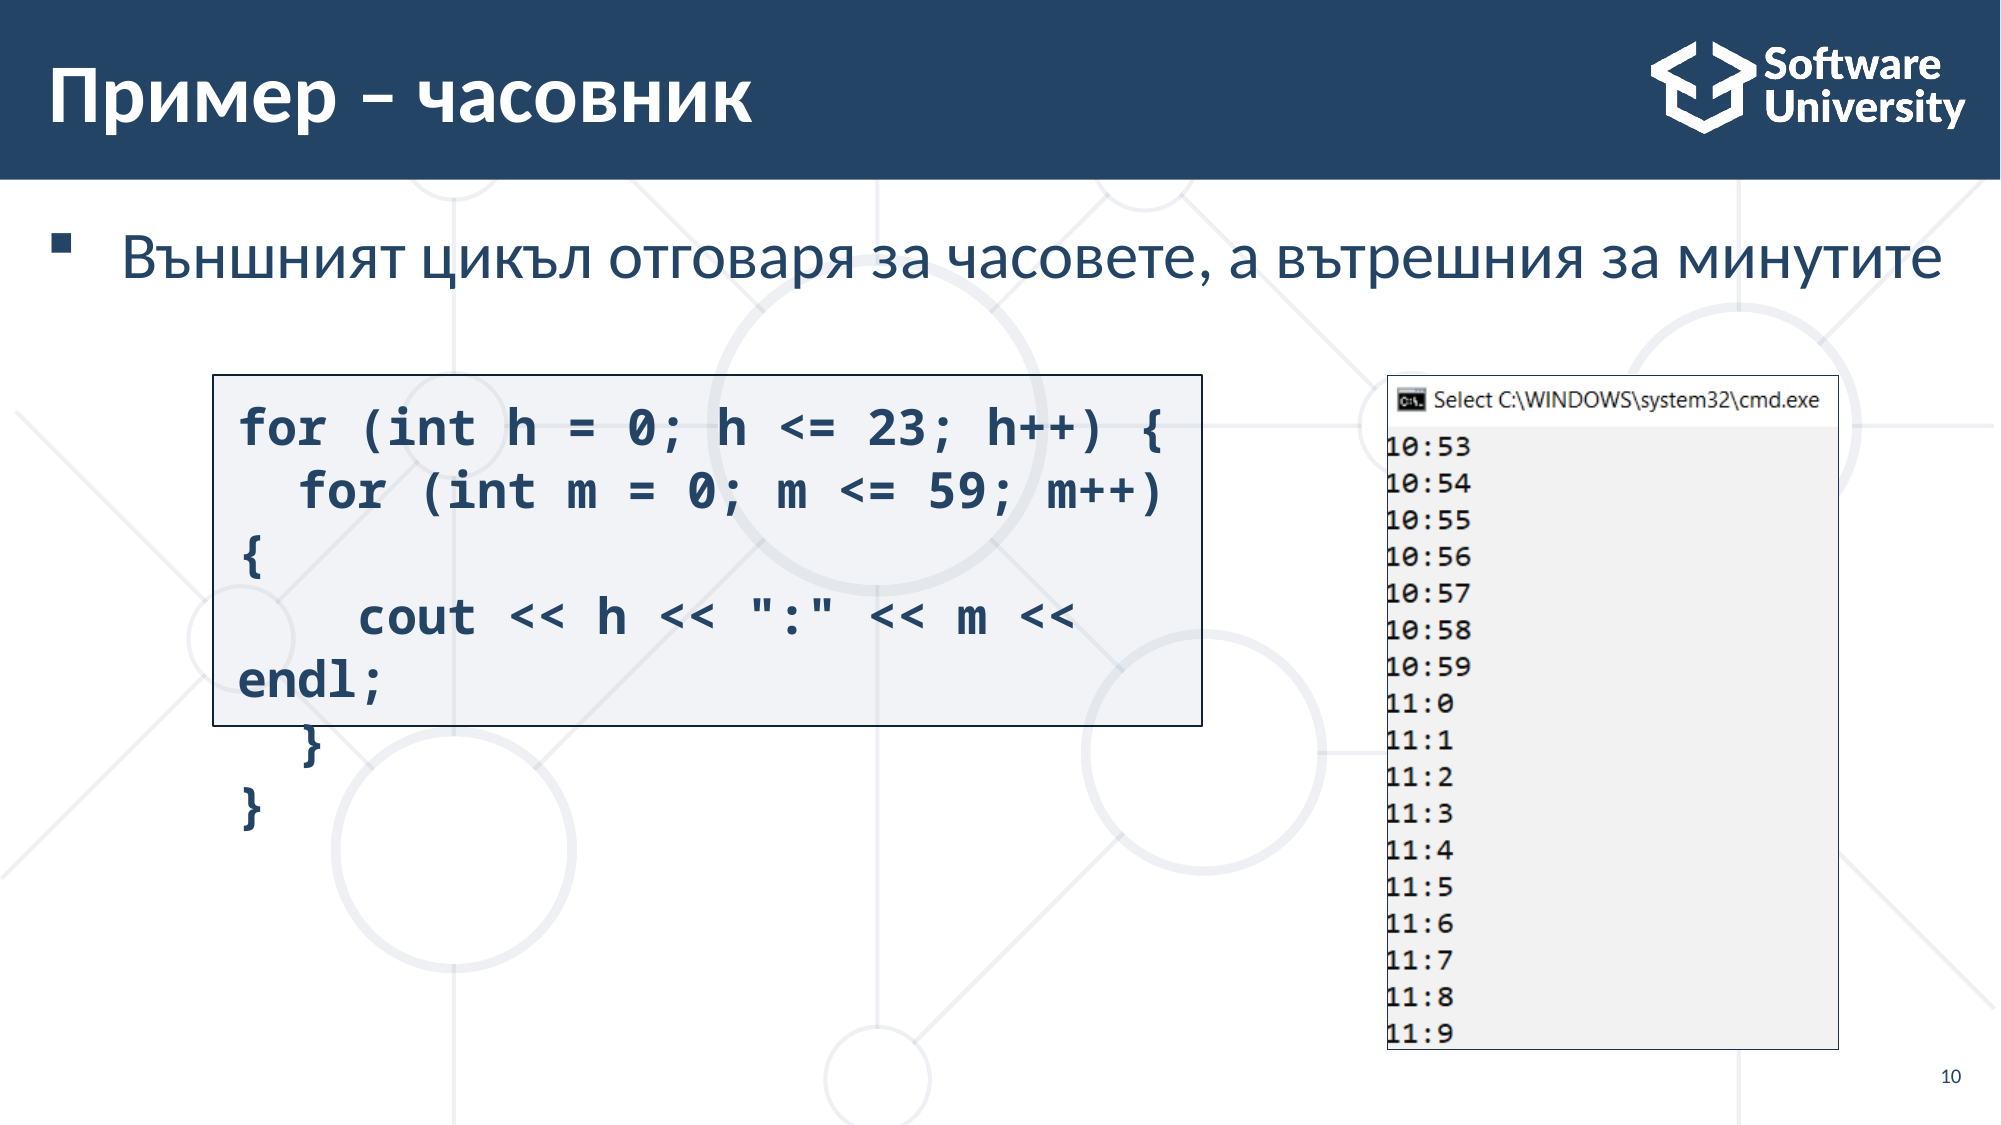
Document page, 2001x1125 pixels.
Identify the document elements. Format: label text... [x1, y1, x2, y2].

picture [1651, 41, 1966, 134]
picture [1387, 374, 1840, 1050]
list Външният цикъл отговаря за часовете, а вътрешния за минутите [28, 202, 1972, 1053]
list for (int h = 0; h <= 23; h++) { for (int m = 0; m <= 59; m++) { cout << h << ":" << m << endl; } } [212, 374, 1203, 727]
slide_number 10 [1896, 1049, 1968, 1101]
title Пример – часовник [31, 16, 1625, 162]
